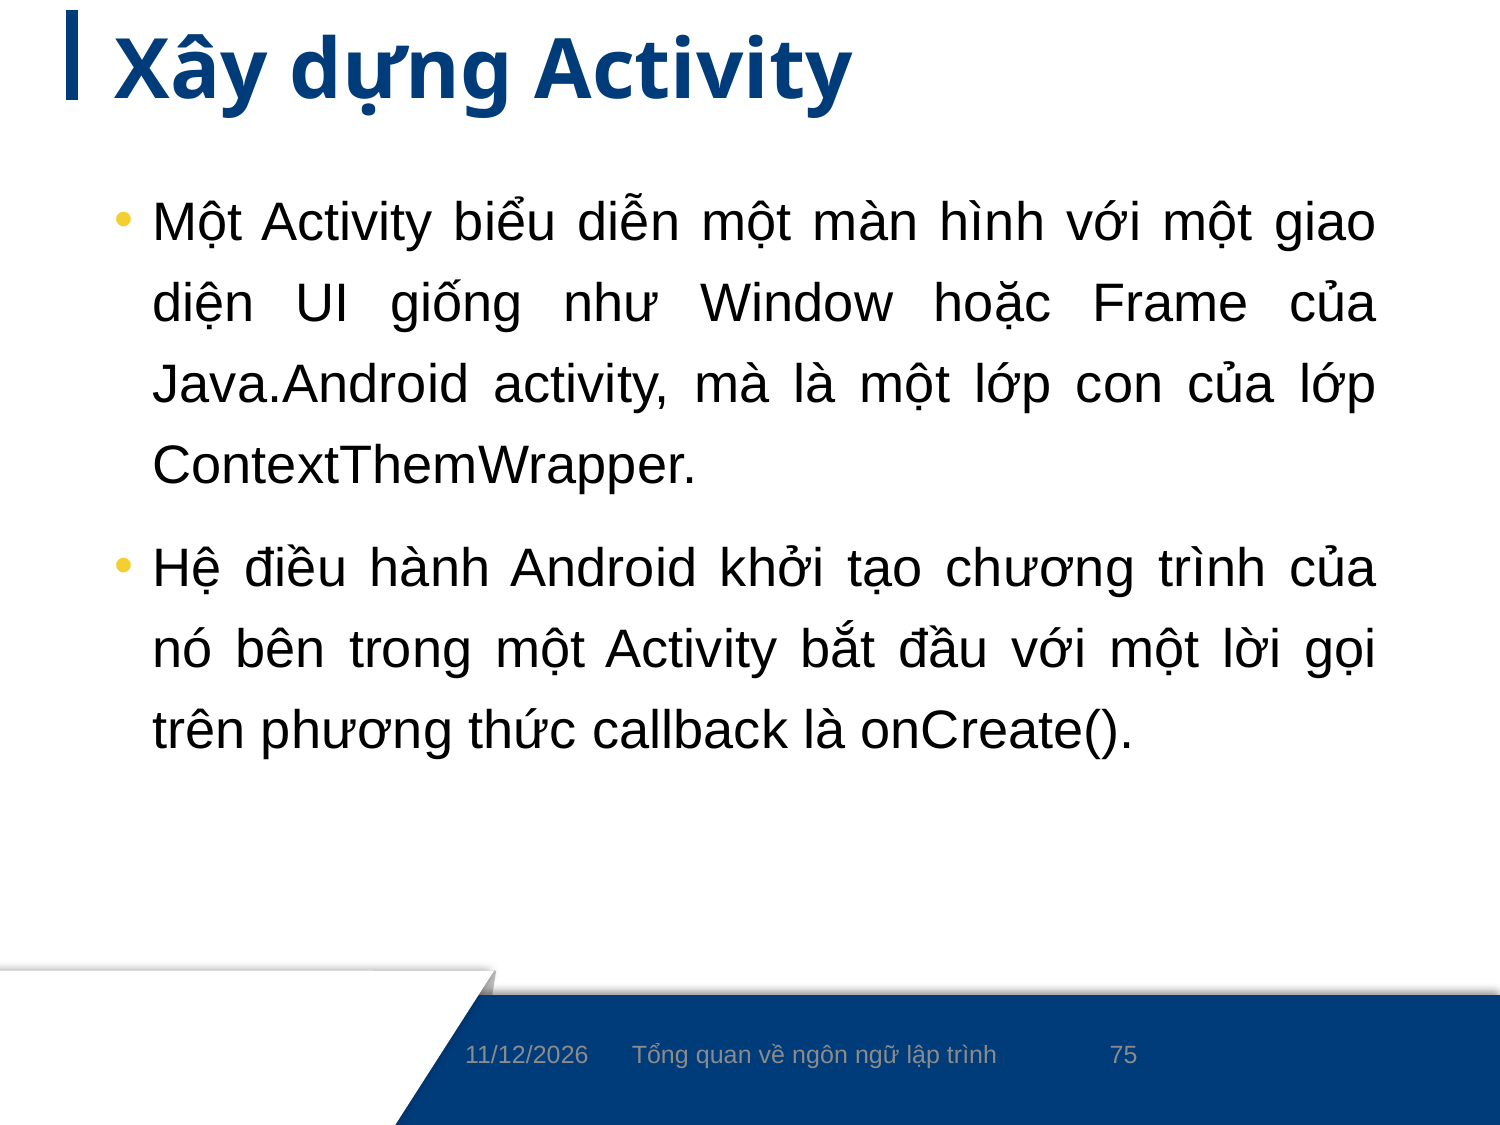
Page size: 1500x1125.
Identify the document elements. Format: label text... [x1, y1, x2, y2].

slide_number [450, 1023, 561, 1084]
list Một Activity biểu diễn một màn hình với một giao diện UI giống như Window hoặc Frame của Java.Android activity, mà là một lớp con của lớp ContextThemWrapper. Hệ điều hành Android khởi tạo chương trình của nó bên trong một Activity bắt đầu với một lời gọi trên phương thức callback là onCreate(). [99, 162, 1394, 882]
slide_number 75 [815, 1023, 1153, 1084]
footer Tổng quan về ngôn ngữ lập trình [561, 1023, 815, 1084]
title Xây dựng Activity [99, 5, 1394, 138]
